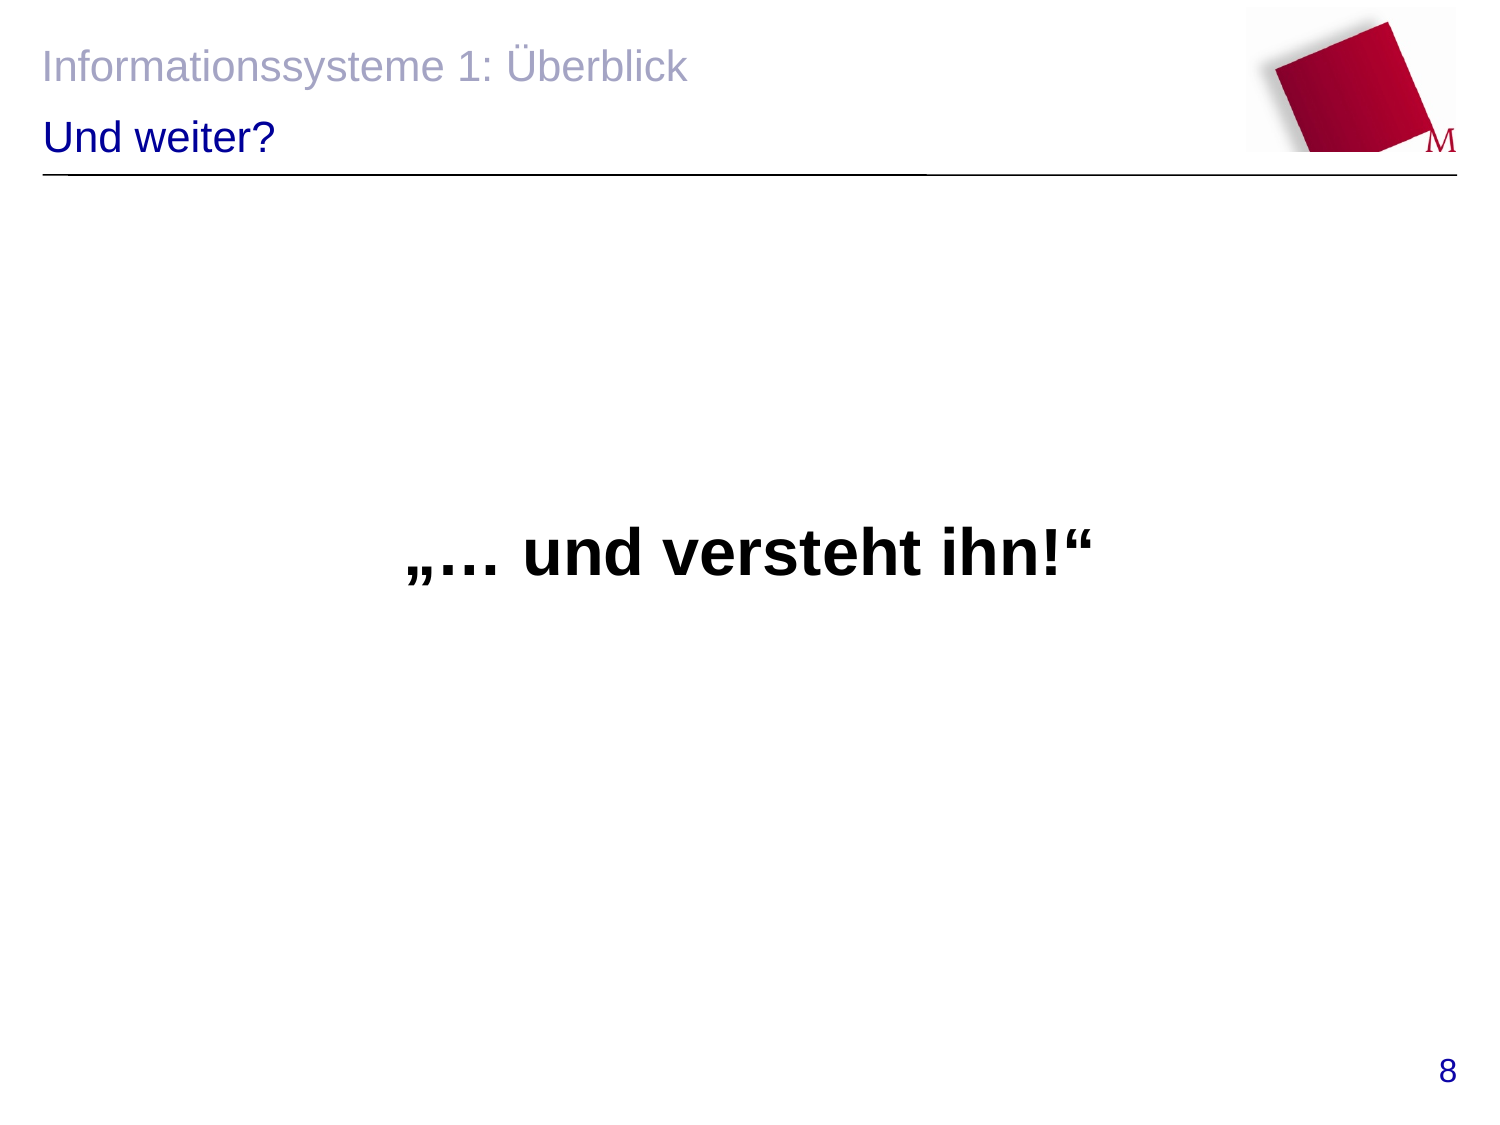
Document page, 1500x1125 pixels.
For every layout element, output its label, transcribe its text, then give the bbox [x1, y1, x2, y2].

list „… und versteht ihn!“ [42, 196, 1458, 1048]
slide_number 8 [1224, 1058, 1458, 1090]
picture [1246, 7, 1456, 152]
title Und weiter? [42, 101, 1271, 162]
